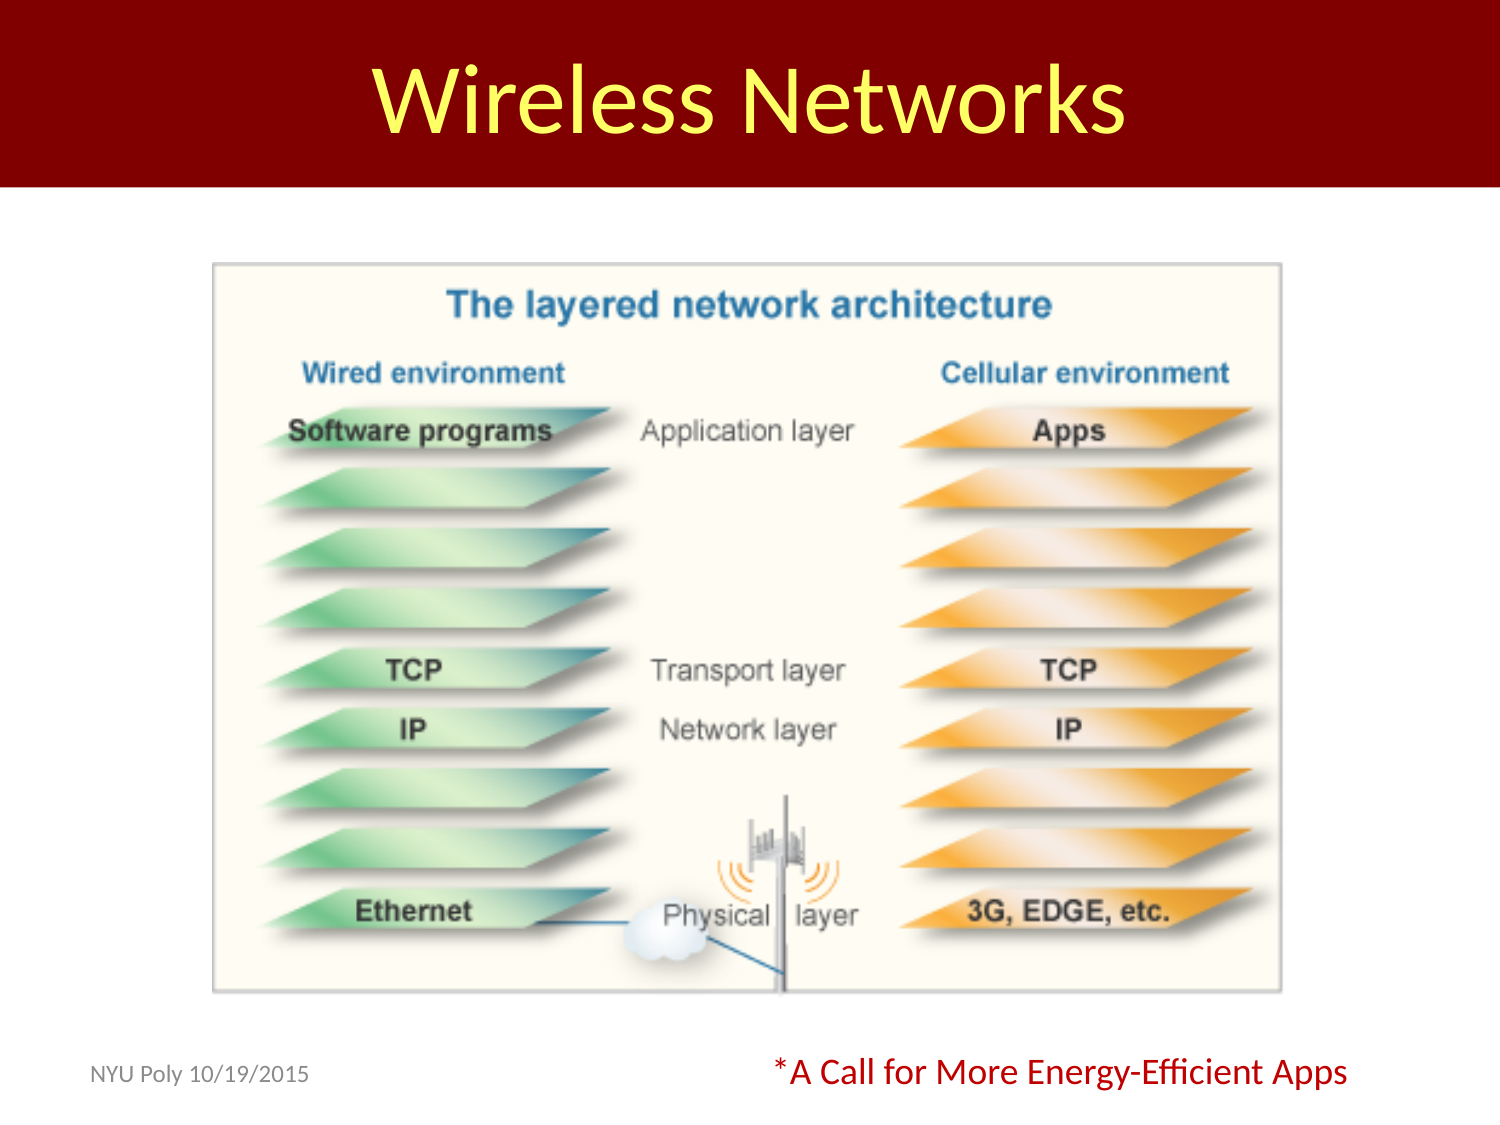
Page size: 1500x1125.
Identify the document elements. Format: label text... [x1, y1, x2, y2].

picture [212, 262, 1288, 997]
text_box Wireless Networks [0, 0, 1500, 190]
text_box *A Call for More Energy-Efficient Apps [756, 1039, 1364, 1100]
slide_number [75, 1042, 425, 1103]
